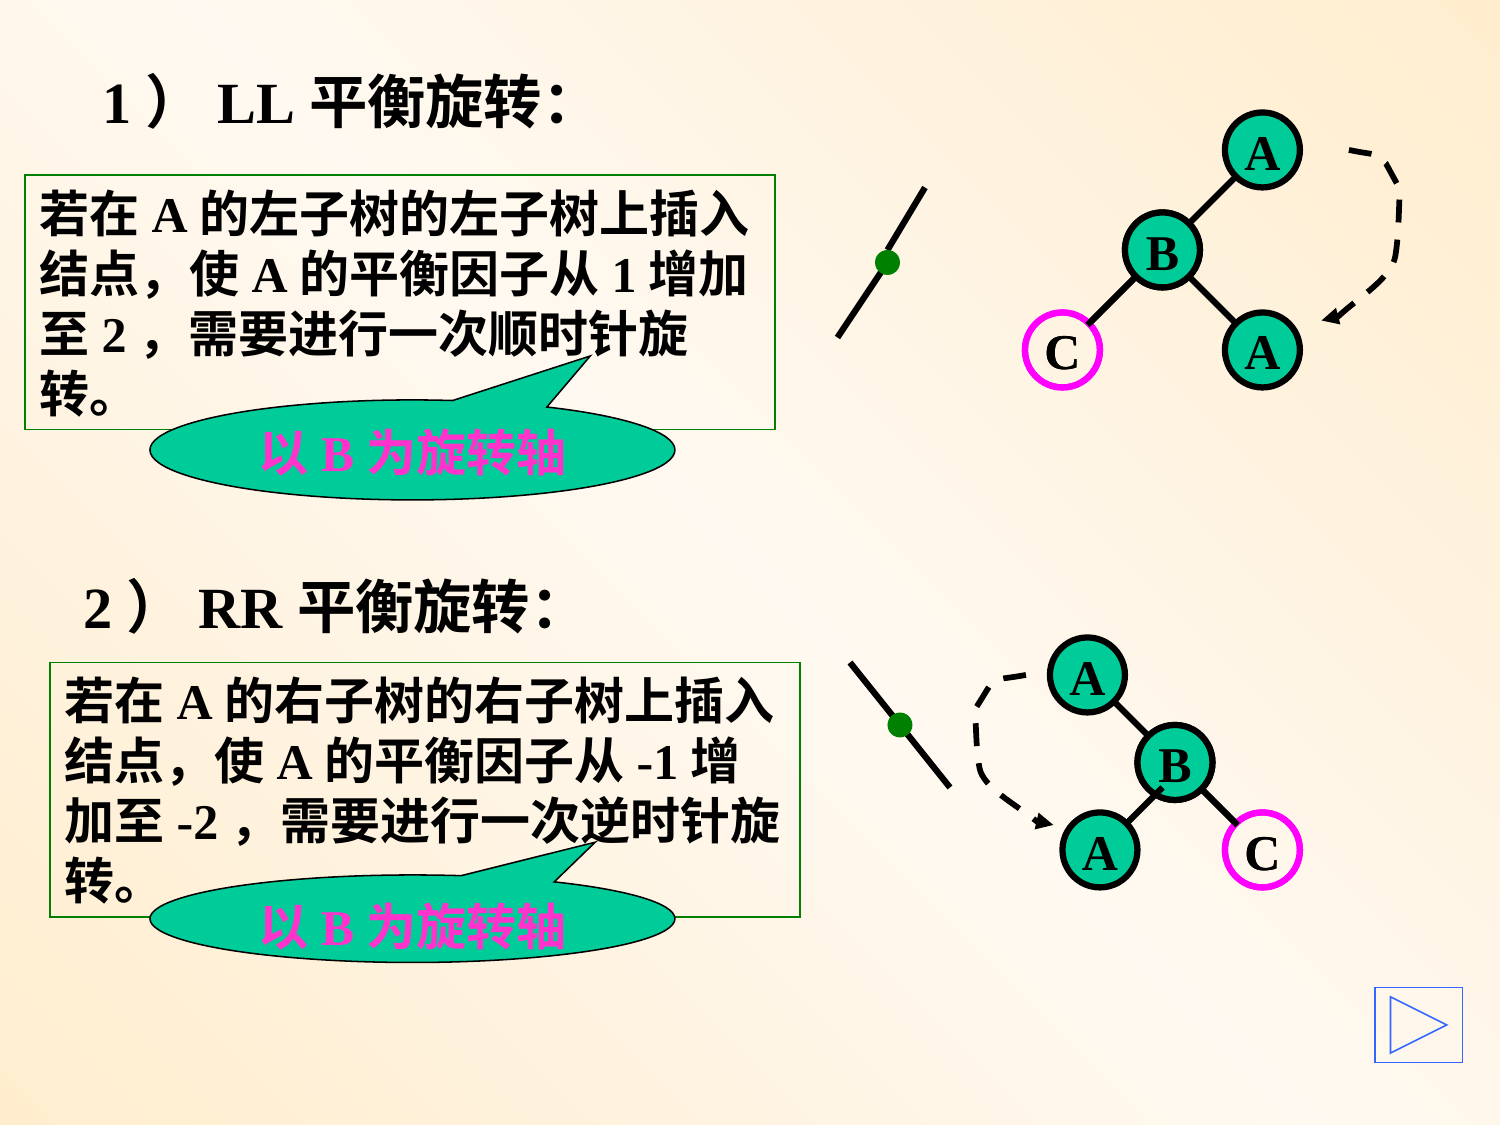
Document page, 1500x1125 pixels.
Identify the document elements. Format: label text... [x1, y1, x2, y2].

text_box 若在A的左子树的左子树上插入结点，使A的平衡因子从1增加至2，需要进行一次顺时针旋转。 [24, 174, 775, 430]
text_box 若在A的右子树的右子树上插入结点，使A的平衡因子从-1增加至-2，需要进行一次逆时针旋转。 [49, 662, 800, 918]
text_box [1024, 212, 1301, 388]
text_box [1374, 987, 1463, 1063]
text_box [1321, 149, 1401, 324]
title 1）LL平衡旋转： [87, 37, 775, 163]
text_box 以B为旋转轴 [149, 842, 675, 963]
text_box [1049, 637, 1301, 888]
text_box 以B为旋转轴 [149, 355, 675, 500]
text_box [1062, 724, 1301, 888]
text_box [974, 674, 1044, 829]
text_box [837, 187, 926, 338]
text_box 2）RR平衡旋转： [68, 562, 603, 648]
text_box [849, 662, 951, 788]
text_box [1024, 112, 1301, 212]
